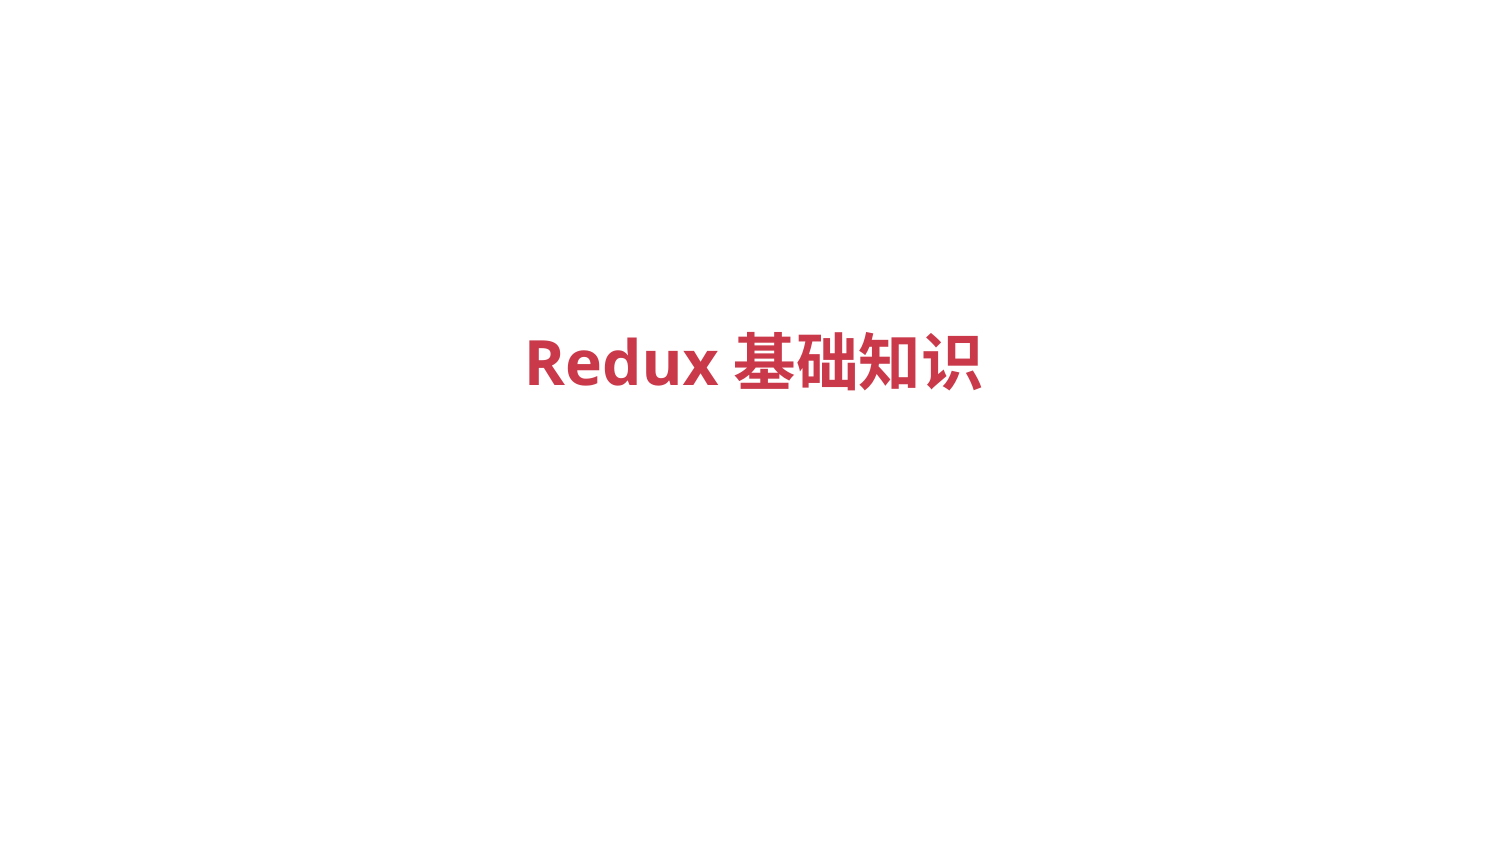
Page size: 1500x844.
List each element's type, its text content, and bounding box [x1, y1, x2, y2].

text_box Redux基础知识 [508, 315, 999, 451]
